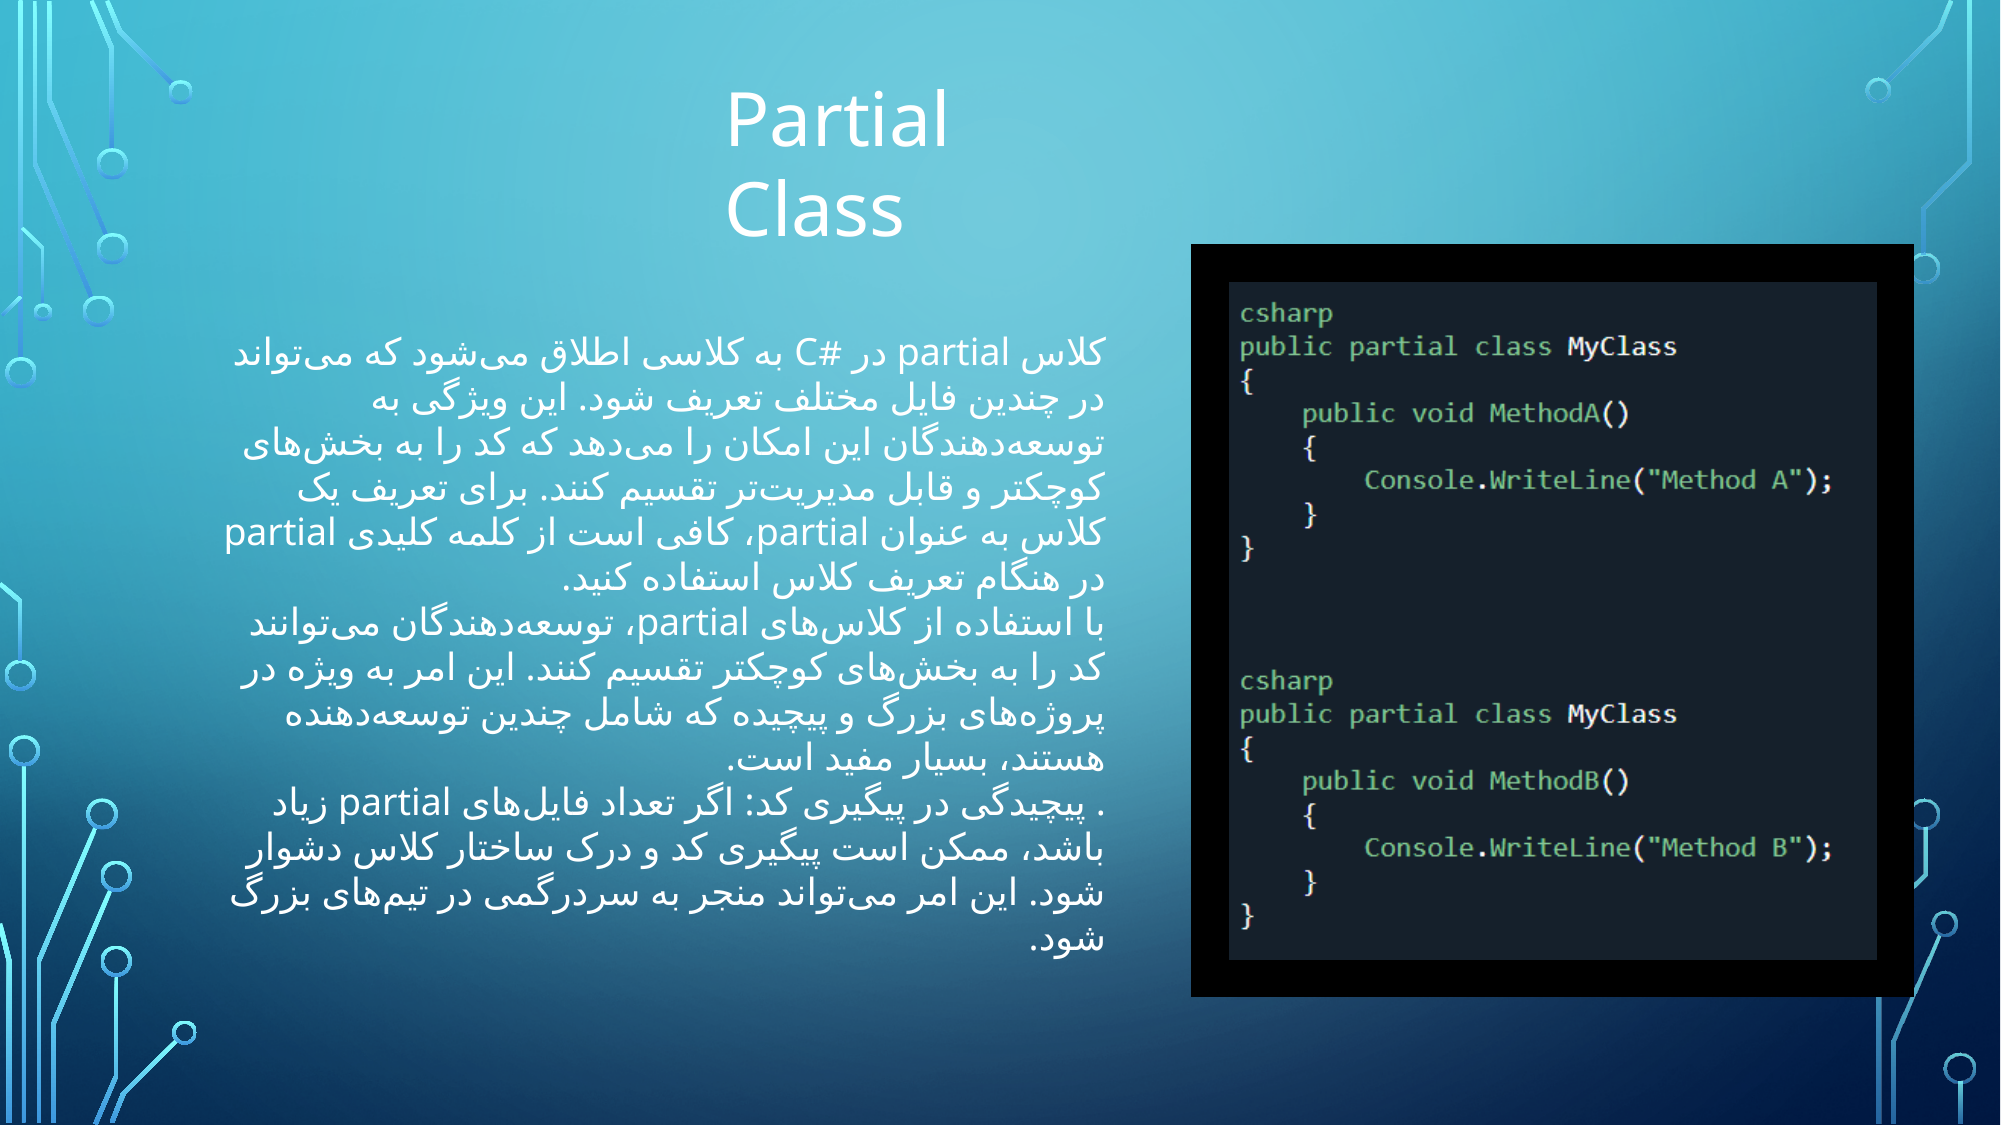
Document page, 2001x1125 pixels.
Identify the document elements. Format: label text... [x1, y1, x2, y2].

picture [1228, 281, 1877, 960]
text_box Partial Class [709, 63, 1121, 259]
text_box کلاس partial در #C به کلاسی اطلاق می‌شود که می‌تواند در چندین فایل مختلف تعریف شود. این ویژگی به توسعه‌دهندگان این امکان را می‌دهد که کد را به بخش‌های کوچکتر و قابل مدیریت‌تر تقسیم کنند. برای تعریف یک کلاس به عنوان partial، کافی است از کلمه کلیدی partial در هنگام تعریف کلاس استفاده کنید. با استفاده از کلاس‌های partial، توسعه‌دهندگان می‌توانند کد را به بخش‌های کوچکتر تقسیم کنند. این امر به ویژه در پروژه‌های بزرگ و پیچیده که شامل چندین توسعه‌دهنده هستند، بسیار مفید است. . پیچیدگی در پیگیری کد: اگر تعداد فایل‌های partial زیاد باشد، ممکن است پیگیری کد و درک ساختار کلاس دشوار شود. این امر می‌تواند منجر به سردرگمی در تیم‌های بزرگ شود. [201, 320, 1121, 965]
